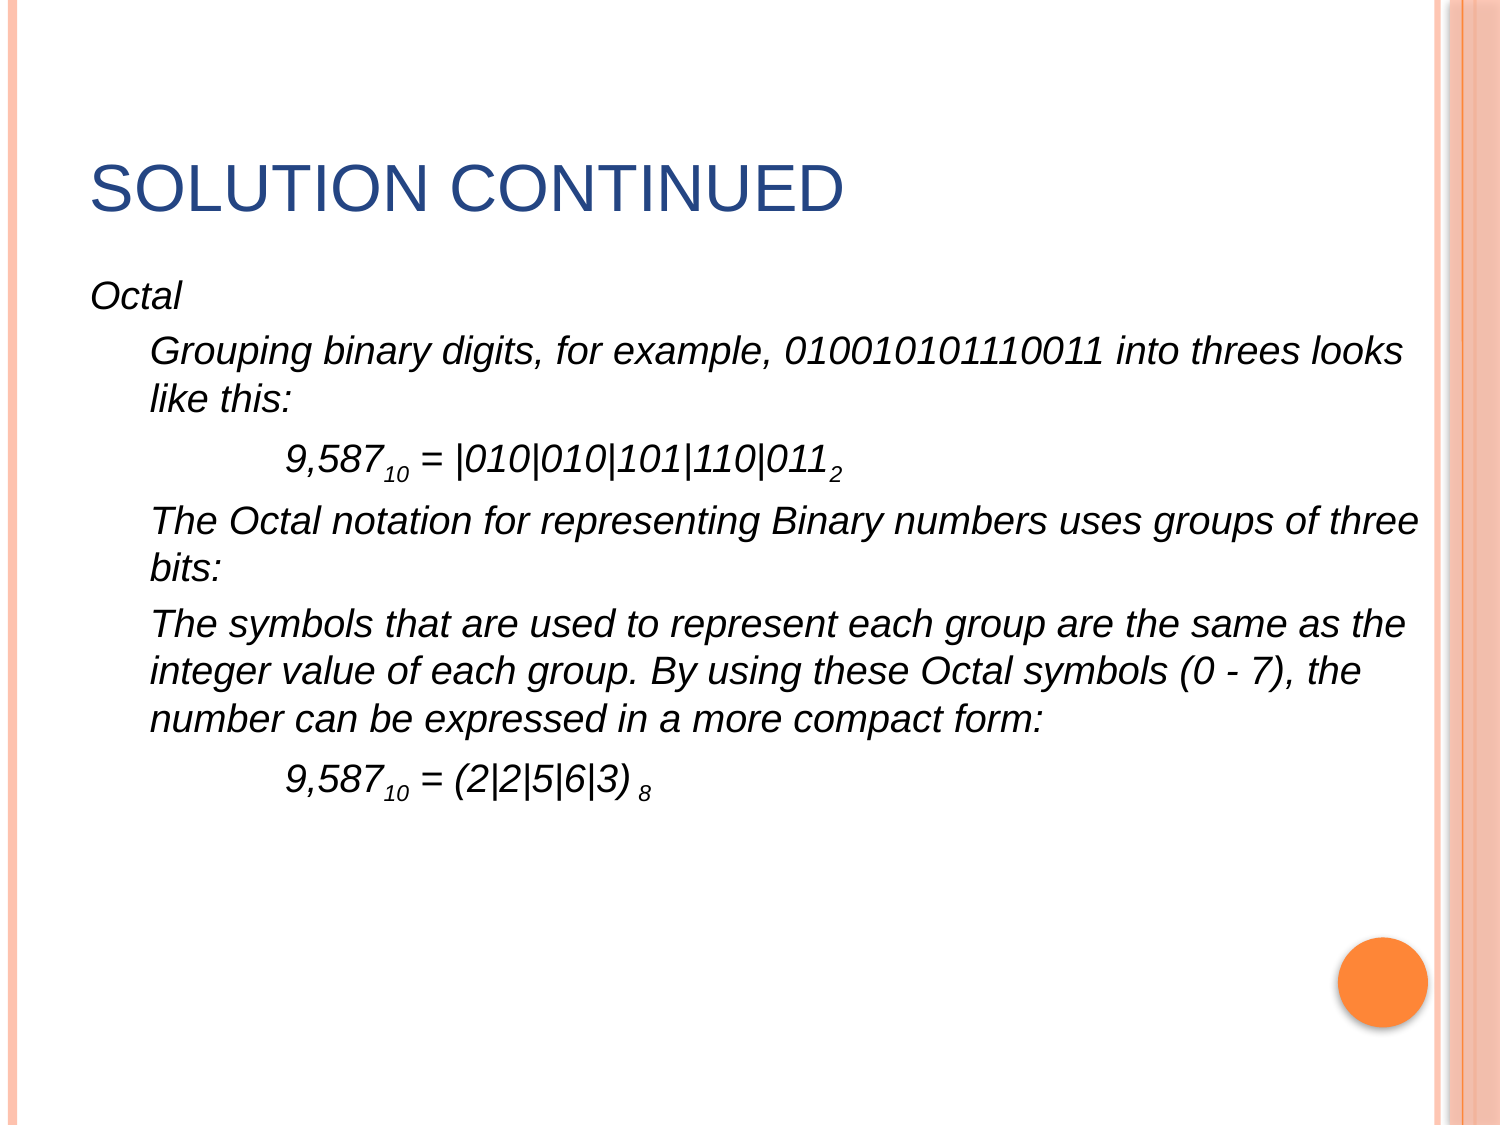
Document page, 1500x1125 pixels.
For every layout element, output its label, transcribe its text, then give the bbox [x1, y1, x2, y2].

title Solution continued [75, 45, 1300, 233]
list Octal Grouping binary digits, for example, 010010101110011 into threes looks like this: 9,58710 = |010|010|101|110|0112 The Octal notation for representing Binary numbers uses groups of three bits: The symbols that are used to represent each group are the same as the integer value of each group. By using these Octal symbols (0 - 7), the number can be expressed in a more compact form: 9,58710 = (2|2|5|6|3) 8 [75, 262, 1447, 917]
